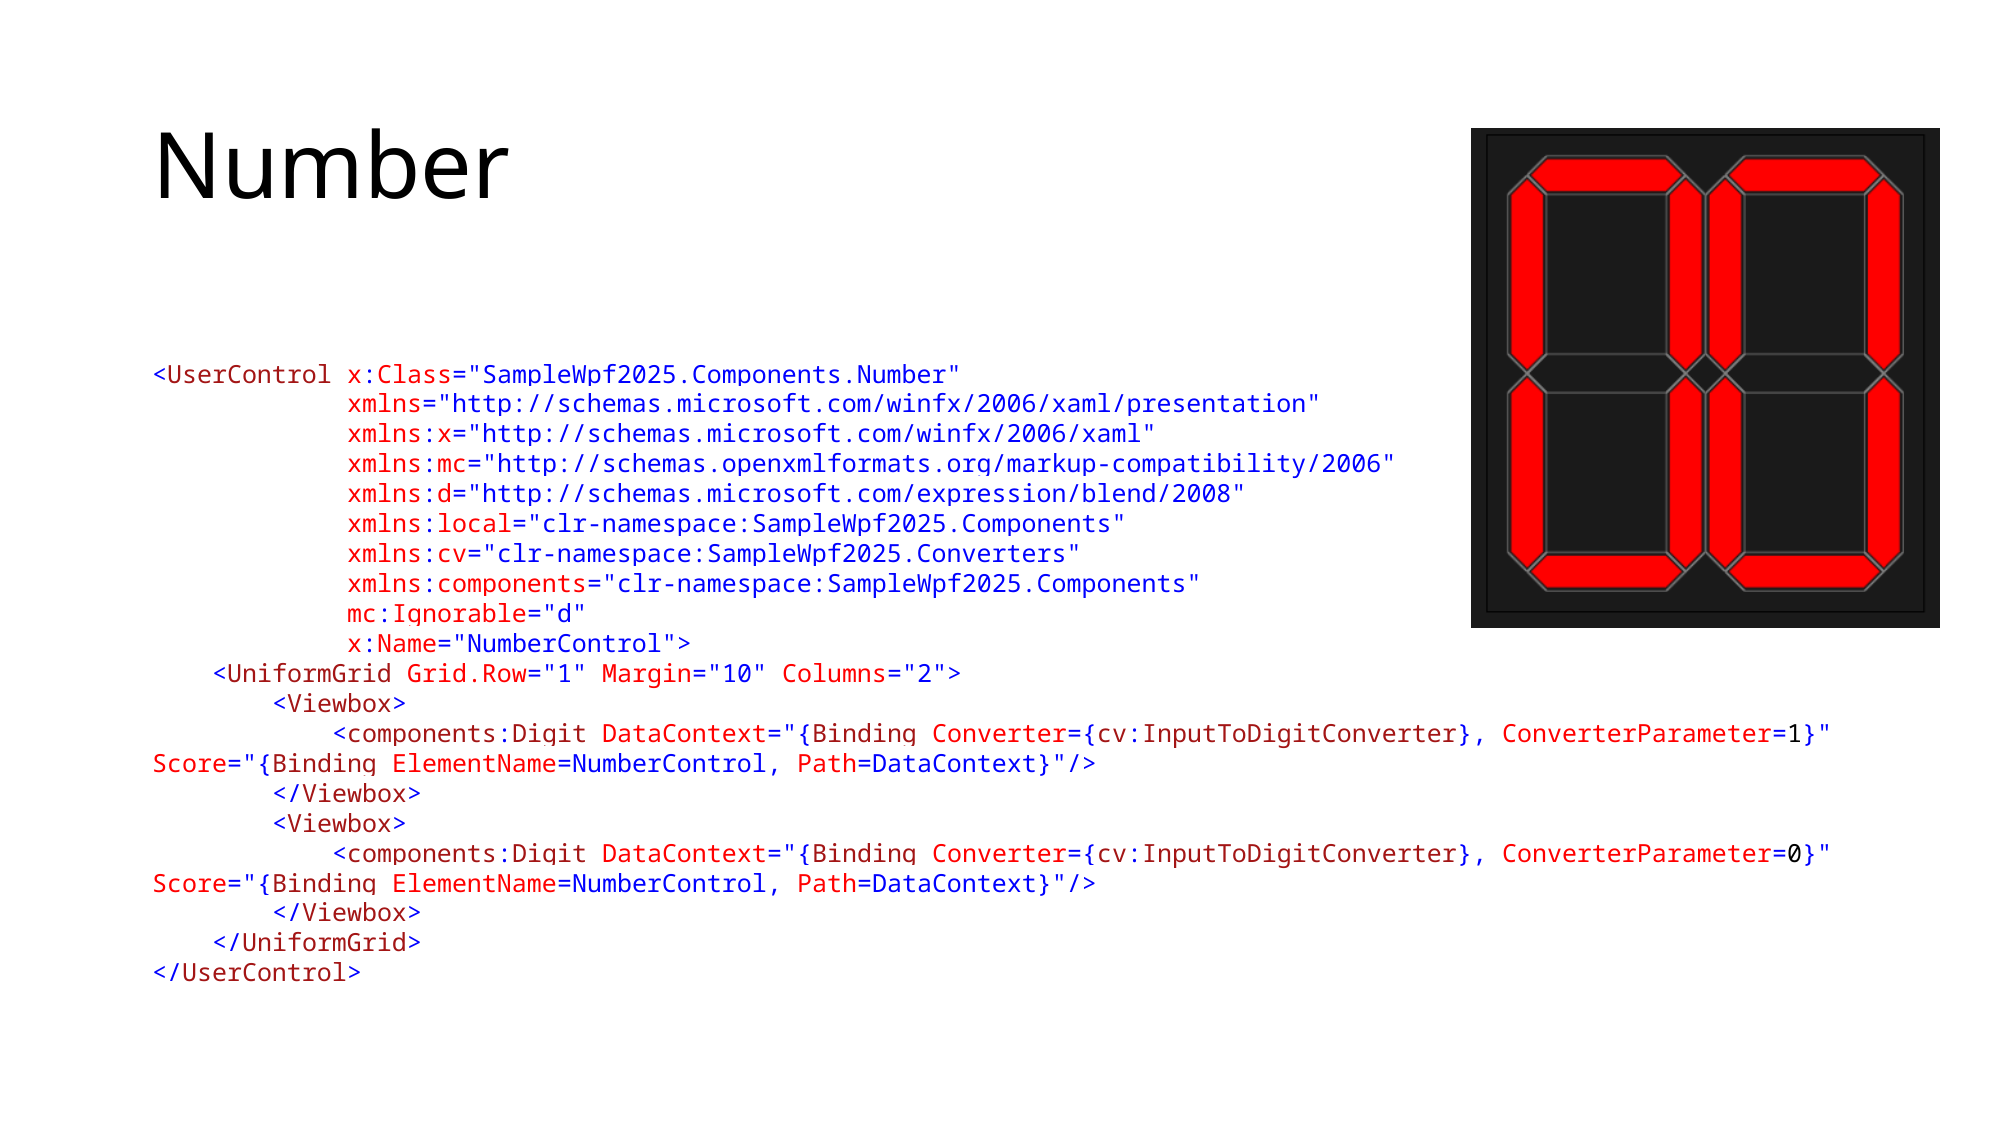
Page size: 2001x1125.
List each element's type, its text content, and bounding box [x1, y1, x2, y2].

title Number [137, 59, 1863, 278]
picture [1471, 128, 1940, 628]
text_box <UserControl x:Class="SampleWpf2025.Components.Number" xmlns="http://schemas.microsoft.com/winfx/2006/xaml/presentation" xmlns:x="http://schemas.microsoft.com/winfx/2006/xaml" xmlns:mc="http://schemas.openxmlformats.org/markup-compatibility/2006" xmlns:d="http://schemas.microsoft.com/expression/blend/2008" xmlns:local="clr-namespace:SampleWpf2025.Components" xmlns:cv="clr-namespace:SampleWpf2025.Converters" xmlns:components="clr-namespace:SampleWpf2025.Components" mc:Ignorable="d" x:Name="NumberControl"> <UniformGrid Grid.Row="1" Margin="10" Columns="2"> <Viewbox> <components:Digit DataContext="{Binding Converter={cv:InputToDigitConverter}, ConverterParameter=1}" Score="{Binding ElementName=NumberControl, Path=DataContext}"/> </Viewbox> <Viewbox> <components:Digit DataContext="{Binding Converter={cv:InputToDigitConverter}, ConverterParameter=0}" Score="{Binding ElementName=NumberControl, Path=DataContext}"/> </Viewbox> </UniformGrid> </UserControl> [137, 350, 1960, 995]
